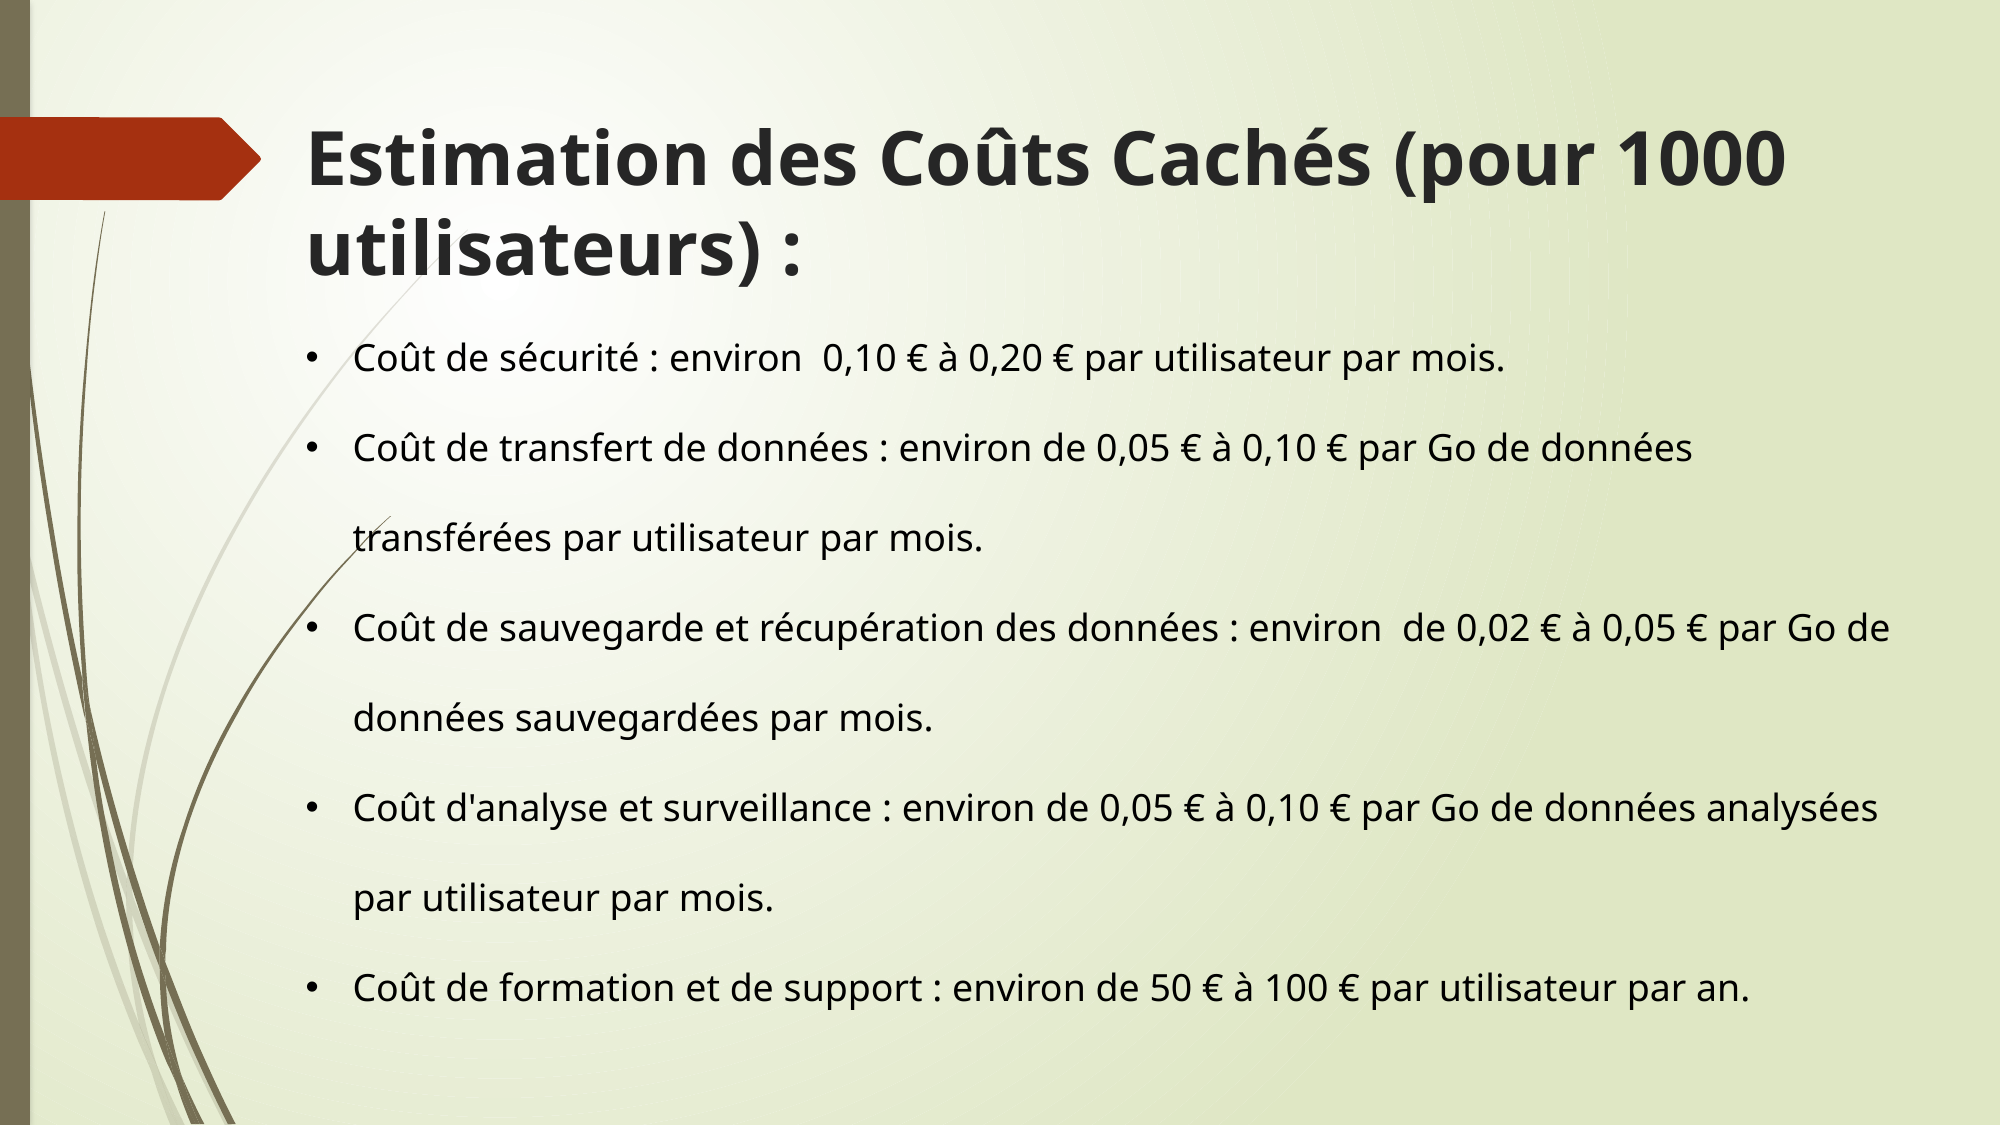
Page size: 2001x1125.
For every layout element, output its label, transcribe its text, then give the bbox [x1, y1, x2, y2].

text_box Coût de sécurité : environ 0,10 € à 0,20 € par utilisateur par mois. Coût de transfert de données : environ de 0,05 € à 0,10 € par Go de données transférées par utilisateur par mois. Coût de sauvegarde et récupération des données : environ de 0,02 € à 0,05 € par Go de données sauvegardées par mois. Coût d'analyse et surveillance : environ de 0,05 € à 0,10 € par Go de données analysées par utilisateur par mois. Coût de formation et de support : environ de 50 € à 100 € par utilisateur par an. [290, 281, 1917, 1107]
title Estimation des Coûts Cachés (pour 1000 utilisateurs) : [290, 102, 1888, 281]
